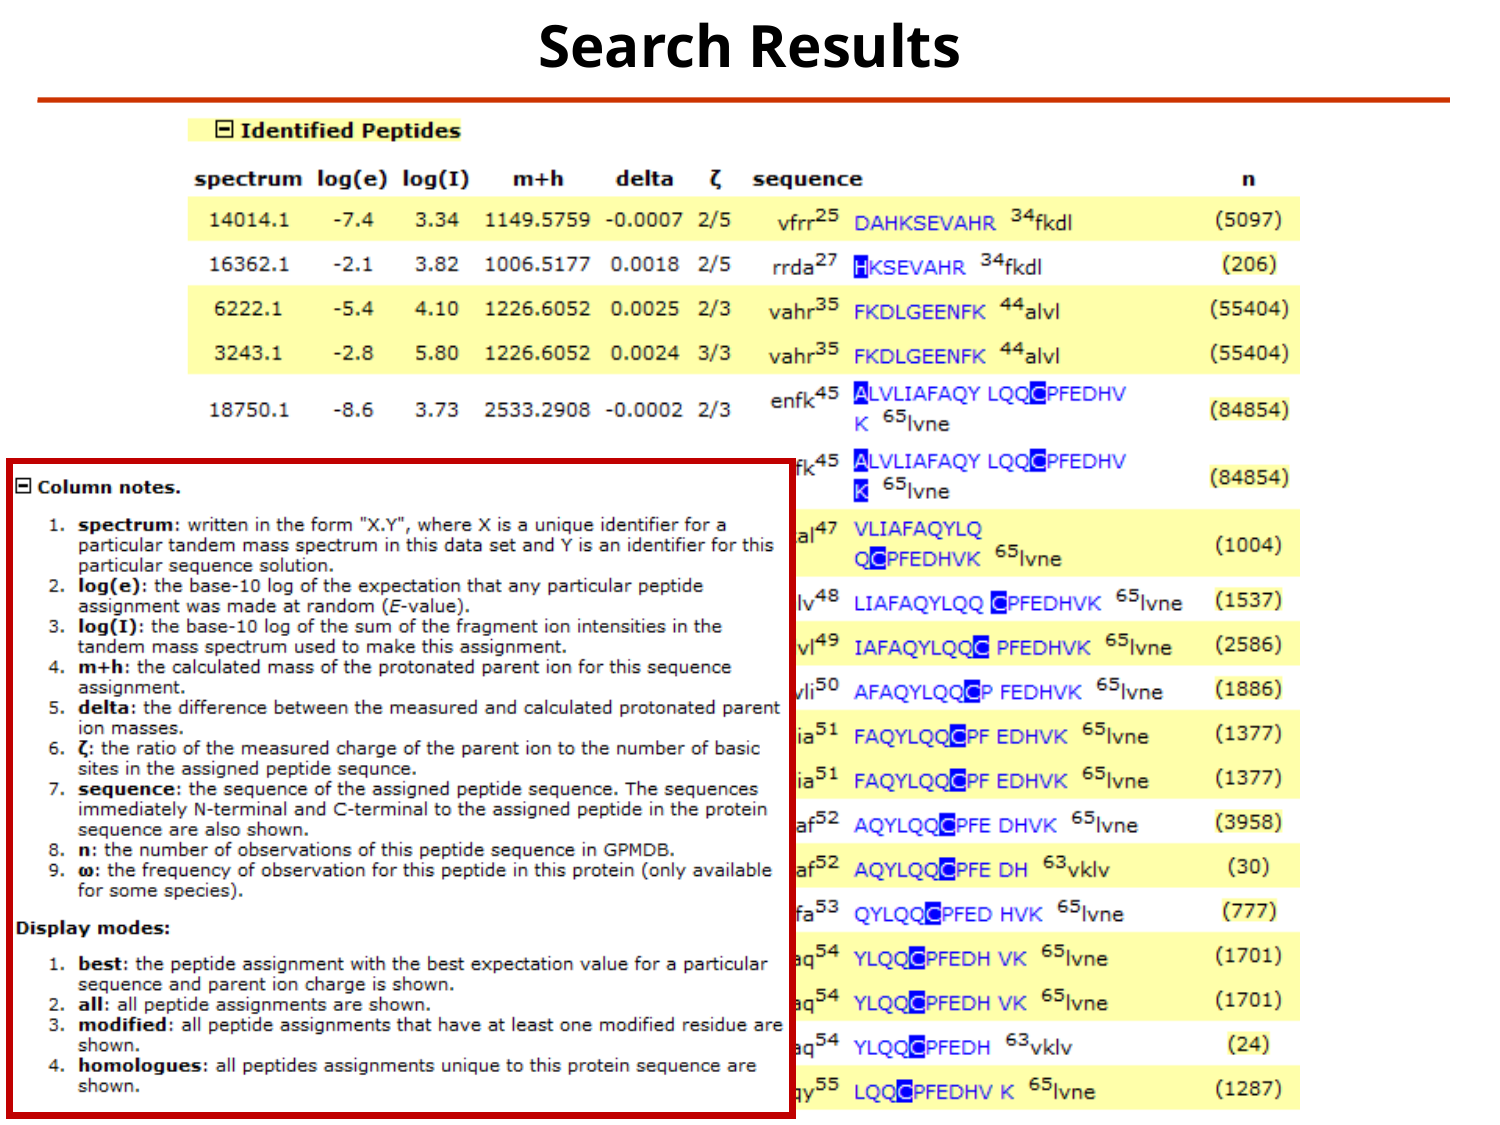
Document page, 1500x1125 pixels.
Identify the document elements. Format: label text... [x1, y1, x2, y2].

title Search Results [112, 0, 1388, 138]
picture [12, 112, 1301, 1116]
